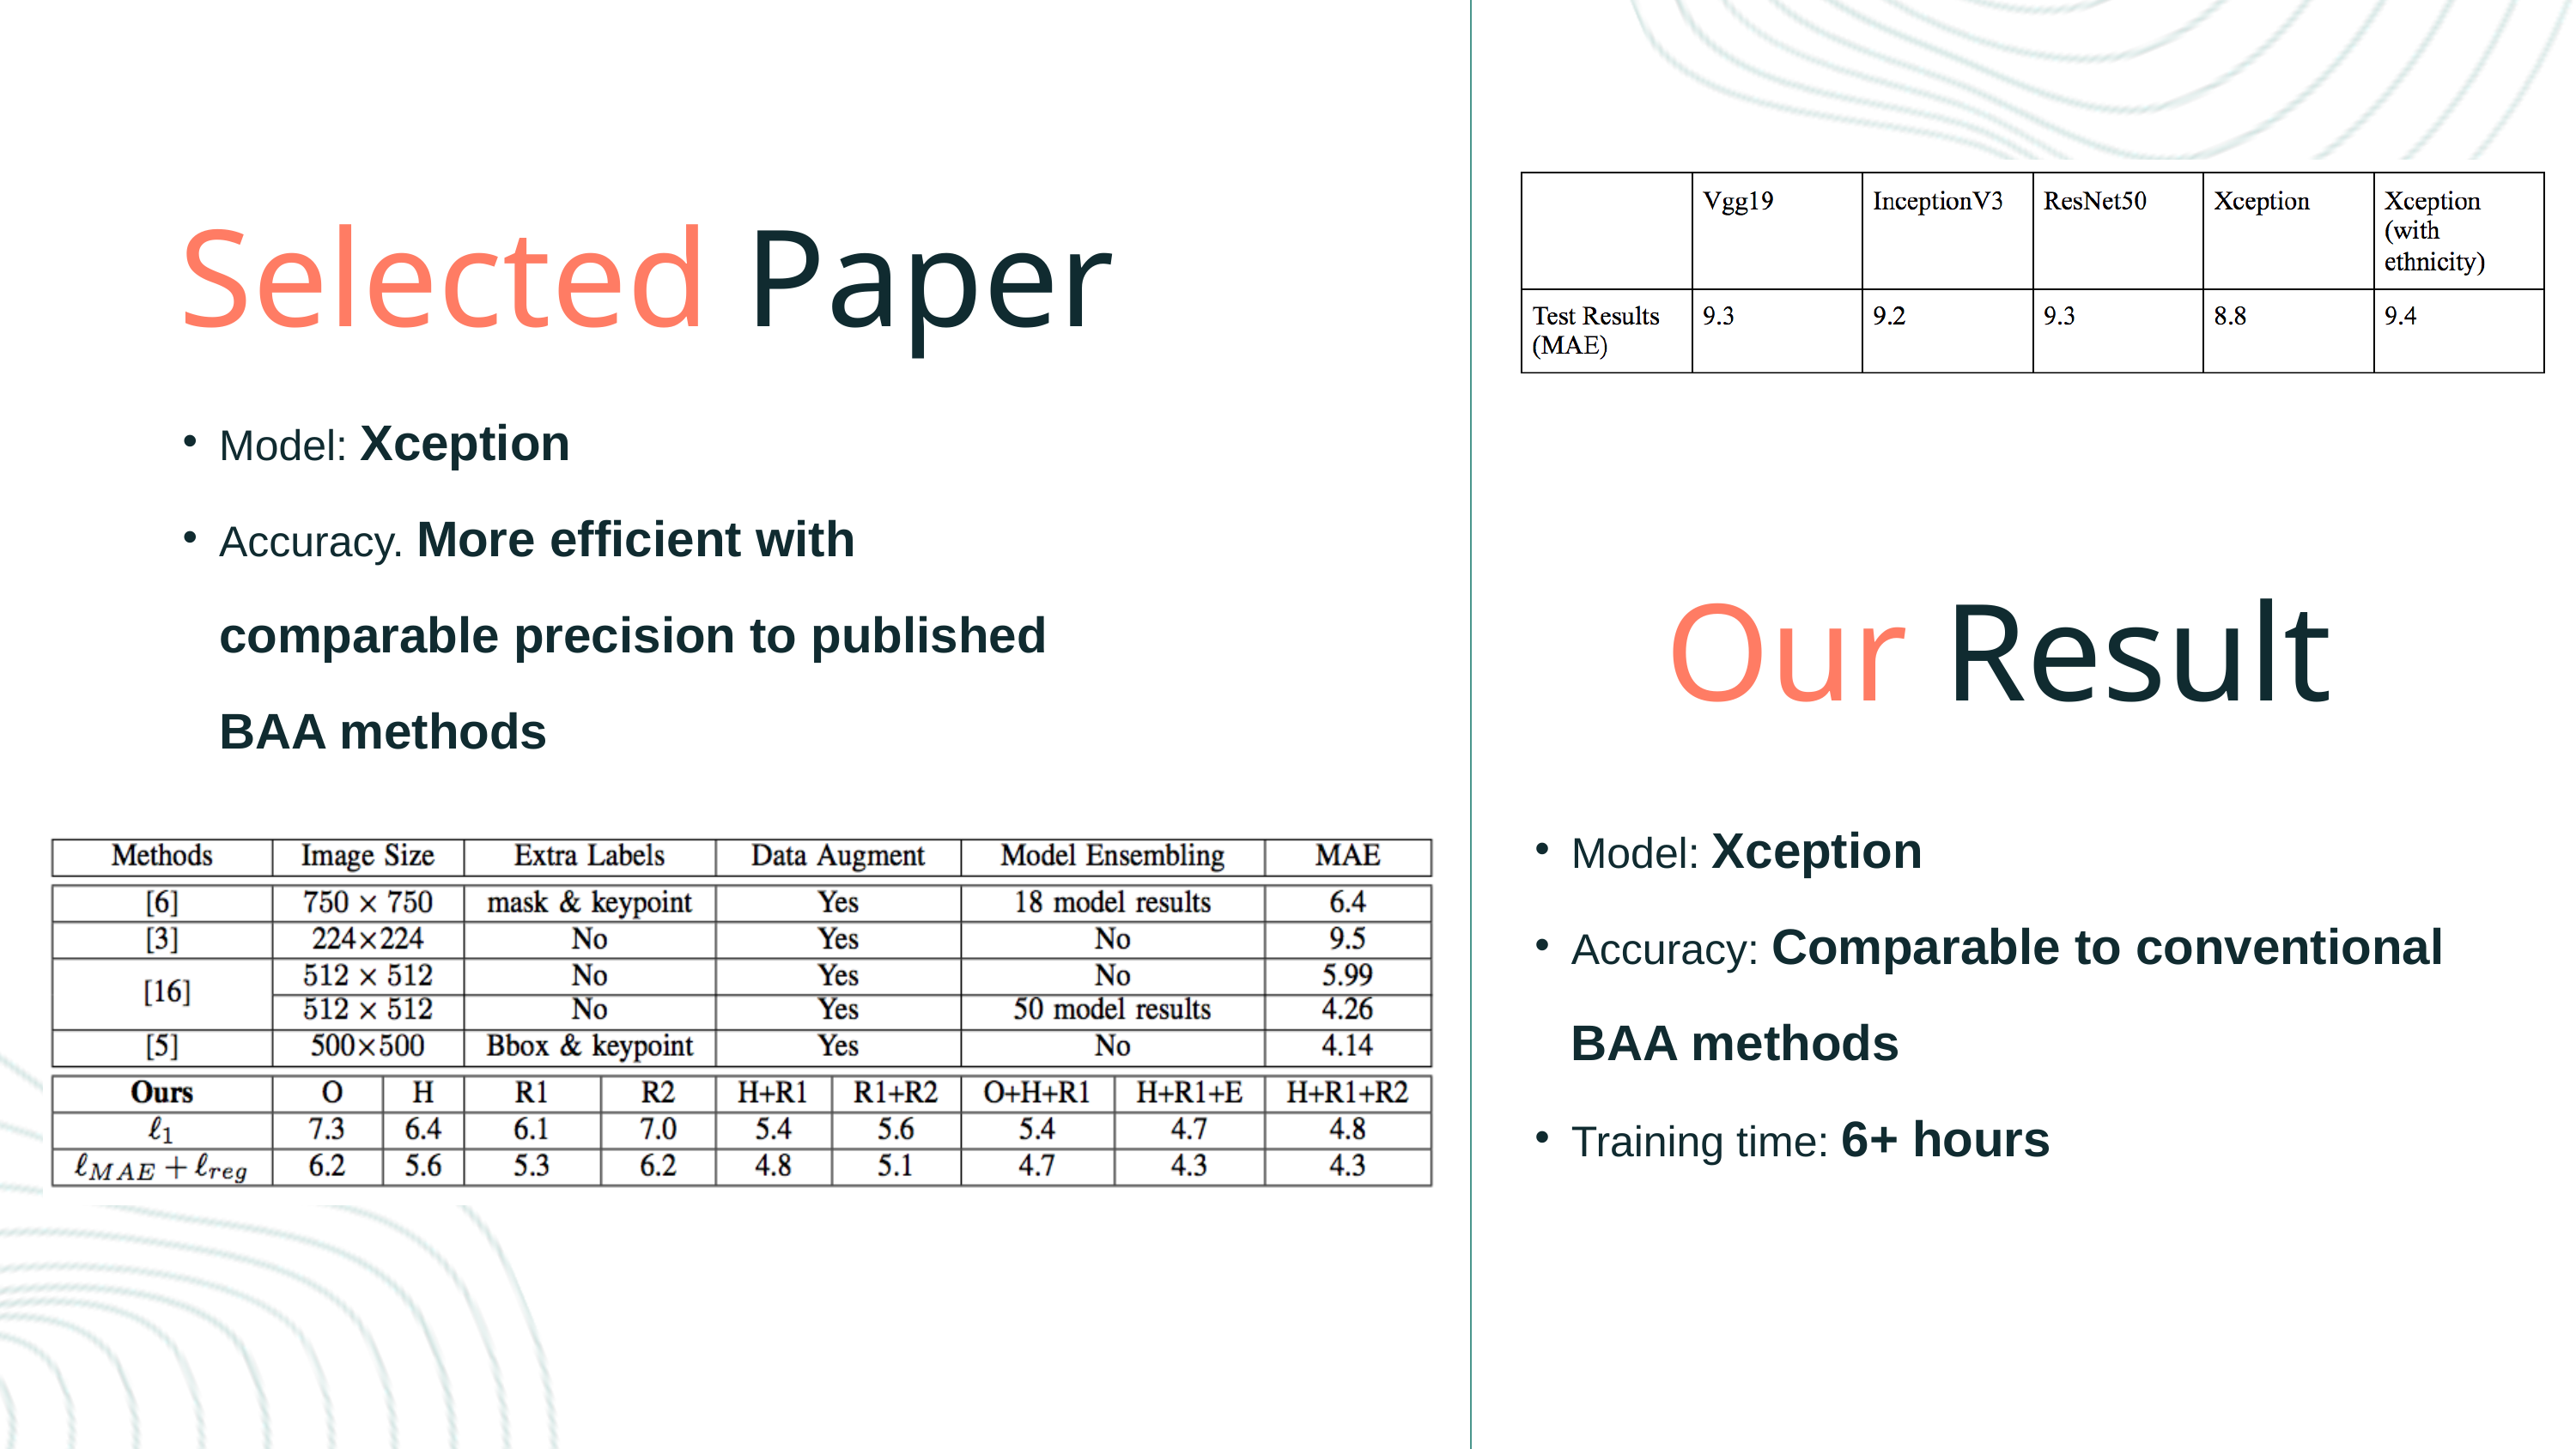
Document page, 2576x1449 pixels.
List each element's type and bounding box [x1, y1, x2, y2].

picture [1498, 0, 2576, 391]
picture [0, 828, 1444, 1449]
text_box [146, 160, 1149, 727]
text_box [1498, 534, 2500, 1135]
